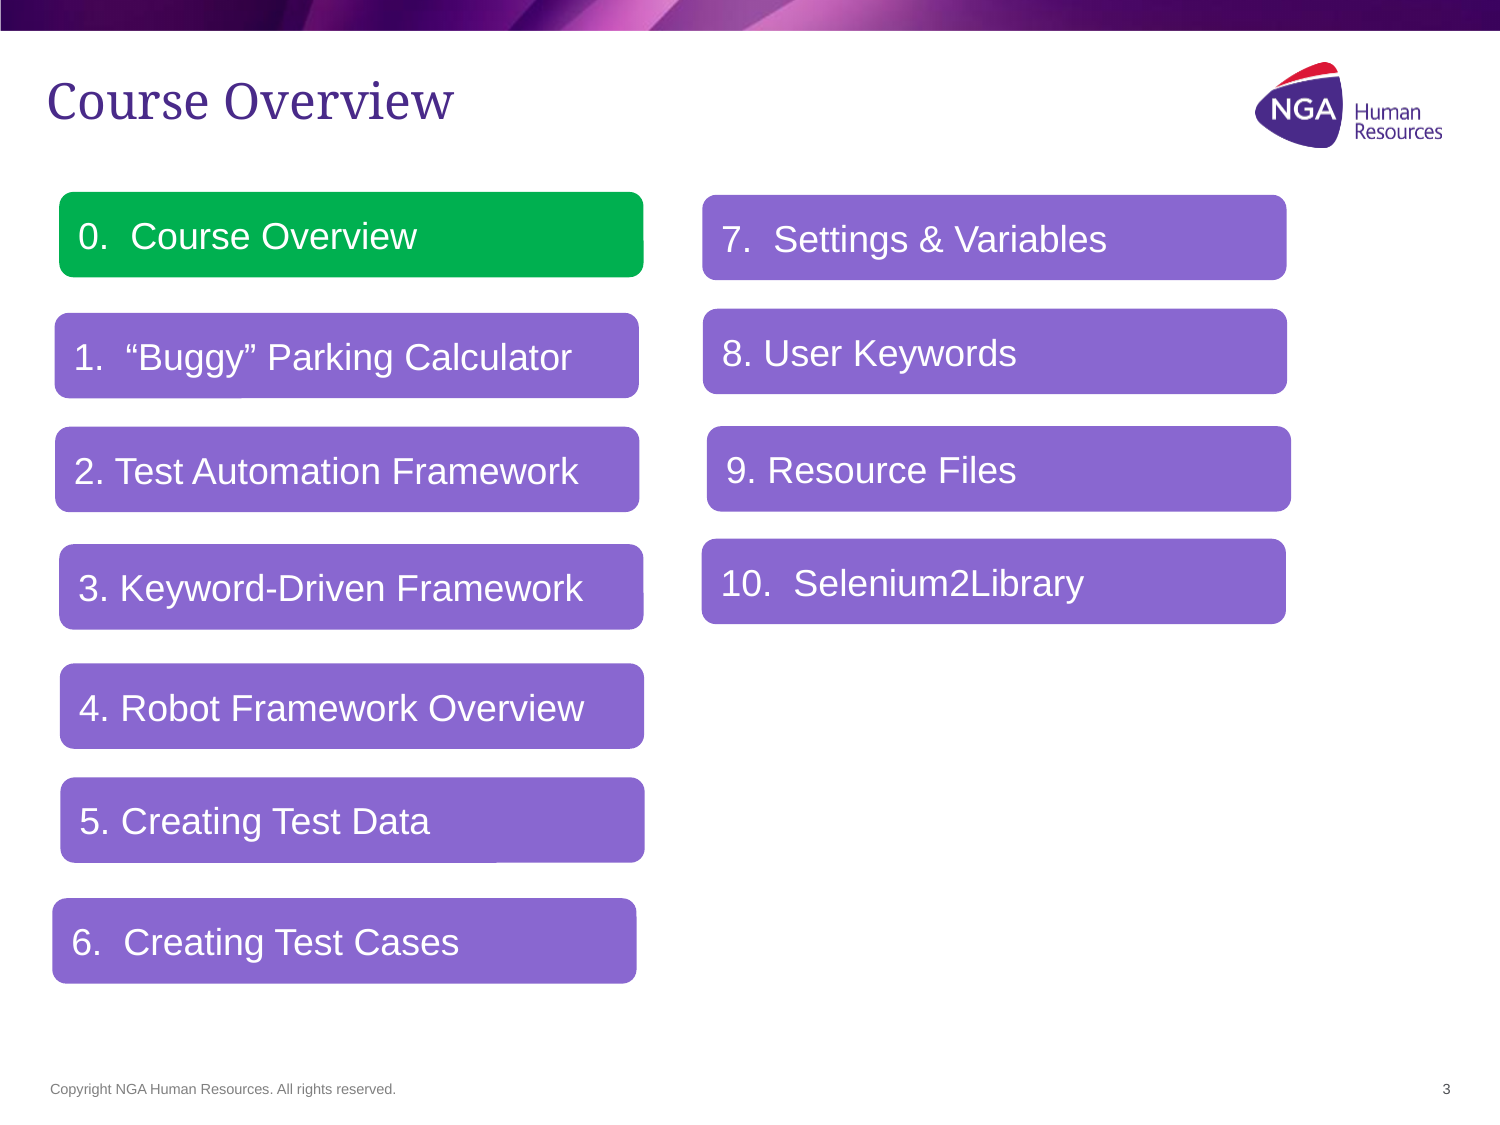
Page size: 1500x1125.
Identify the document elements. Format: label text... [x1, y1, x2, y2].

text_box 8. User Keywords [700, 306, 1290, 397]
text_box 10. Selenium2Library [699, 536, 1289, 627]
text_box 4. Robot Framework Overview [57, 661, 647, 751]
text_box 1. “Buggy” Parking Calculator [52, 310, 641, 401]
slide_number 3 [1387, 1080, 1451, 1098]
picture [1255, 62, 1442, 148]
text_box 0. Course Overview [57, 189, 646, 280]
text_box 3. Keyword-Driven Framework [57, 542, 646, 632]
title Course Overview [46, 76, 1216, 131]
text_box 9. Resource Files [704, 424, 1294, 514]
text_box 6. Creating Test Cases [50, 896, 639, 986]
text_box 7. Settings & Variables [700, 192, 1289, 283]
text_box 2. Test Automation Framework [53, 424, 642, 515]
picture [2, 0, 1500, 30]
text_box 5. Creating Test Data [58, 775, 647, 865]
